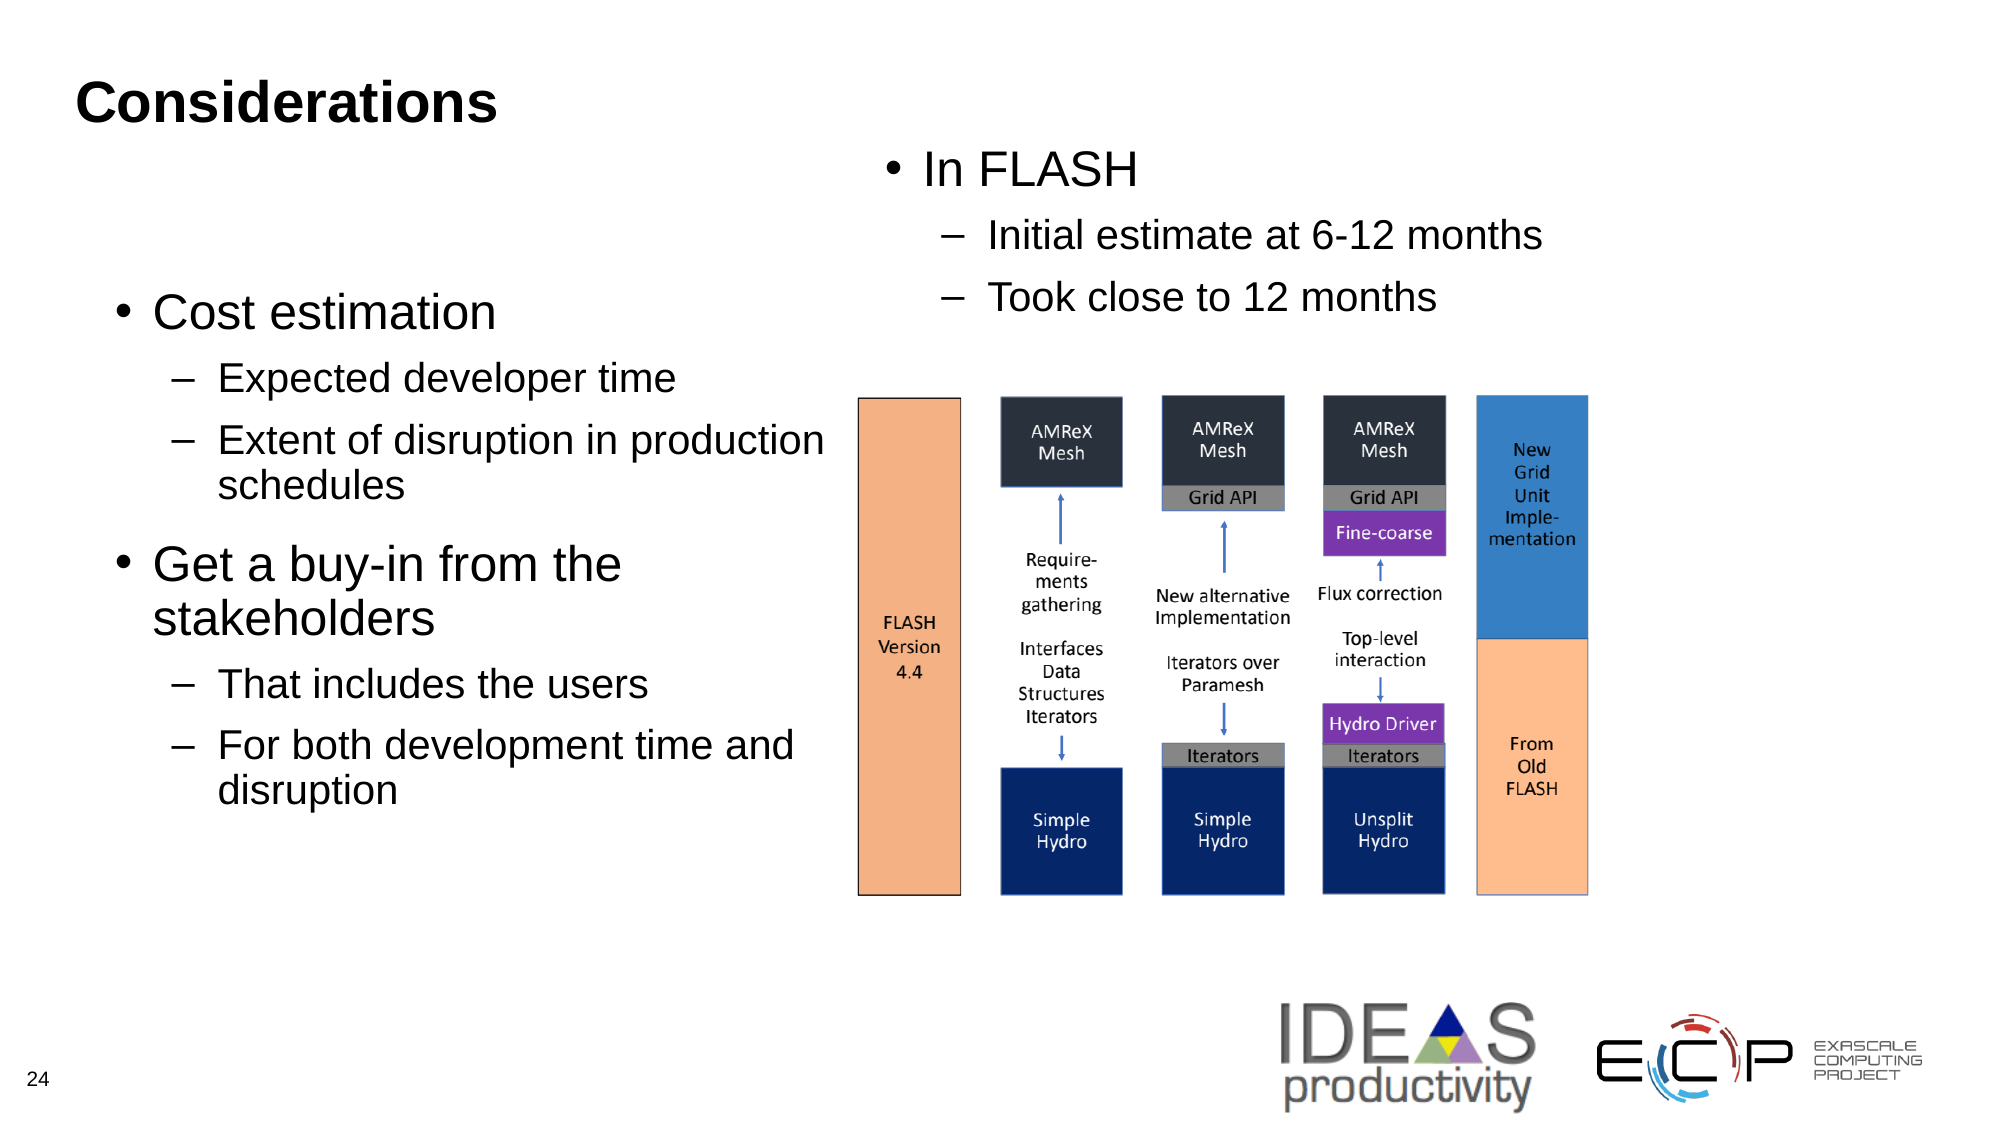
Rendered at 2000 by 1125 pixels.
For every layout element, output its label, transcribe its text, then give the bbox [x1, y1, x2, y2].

picture [1280, 1002, 1537, 1114]
picture [850, 389, 1594, 902]
title Considerations [59, 67, 1927, 207]
text_box In FLASH Initial estimate at 6-12 months Took close to 12 months [869, 135, 1847, 865]
list Cost estimation Expected developer time Extent of disruption in production schedules Get a buy-in from the stakeholders That includes the users For both development time and disruption [99, 278, 861, 1005]
picture [1597, 1014, 1922, 1103]
